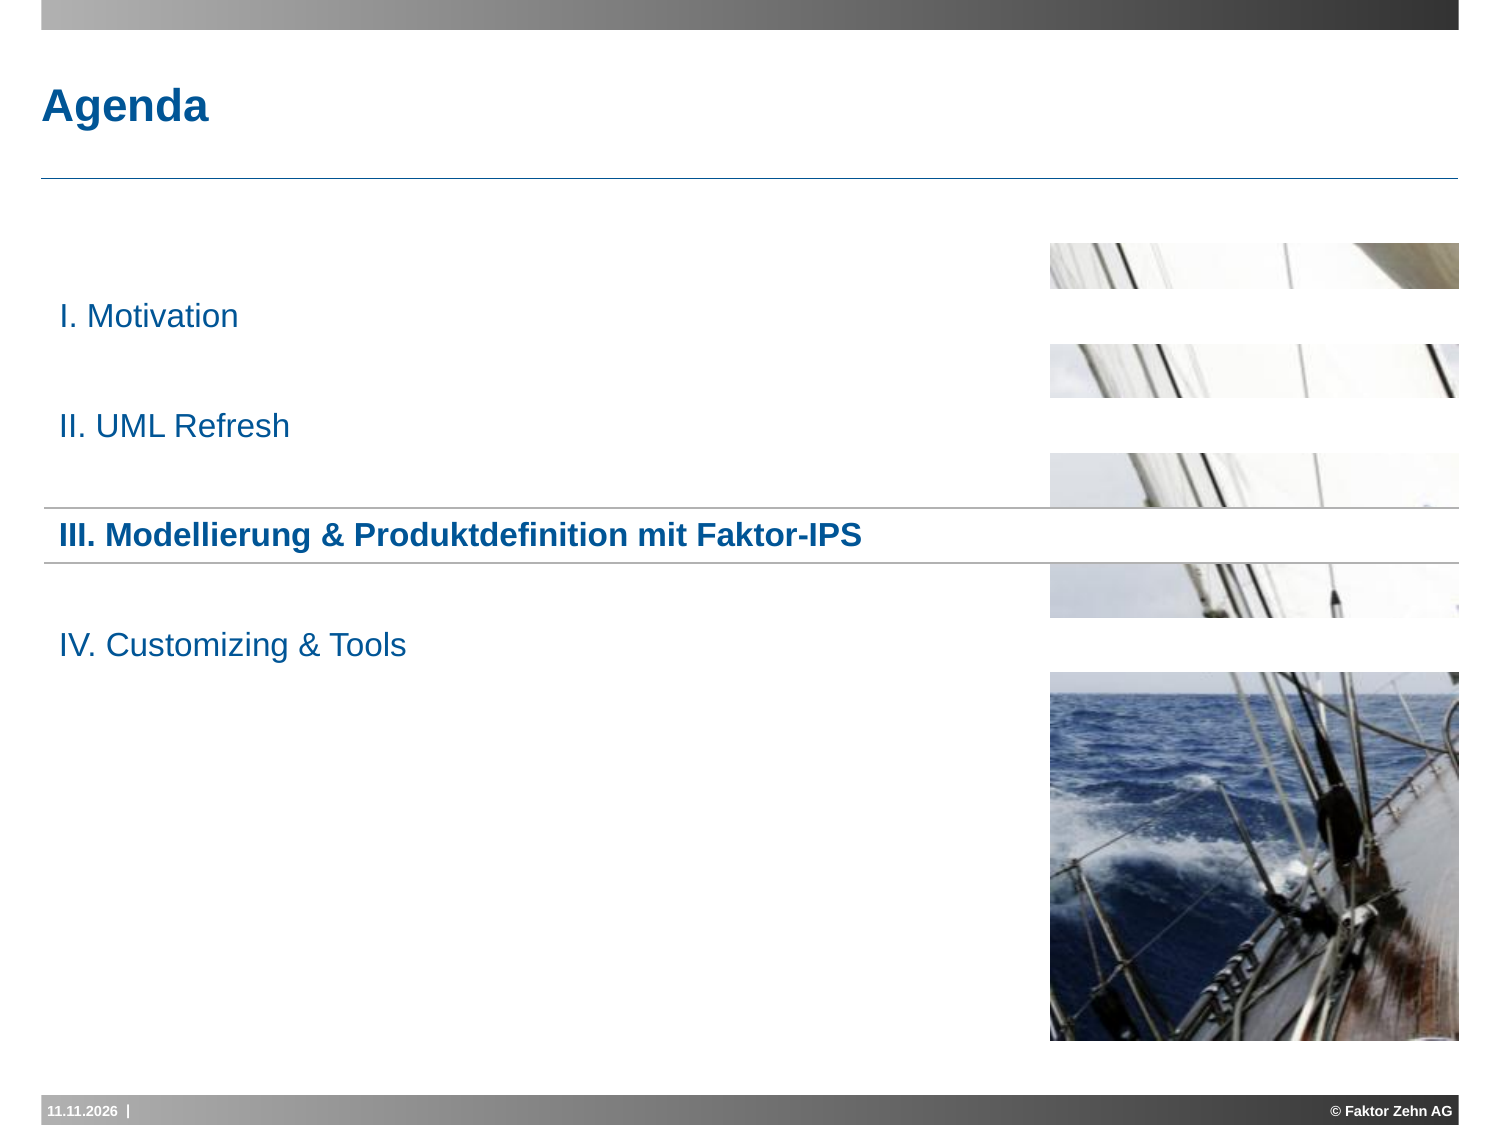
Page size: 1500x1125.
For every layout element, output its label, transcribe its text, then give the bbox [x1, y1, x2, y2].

table_cell IV. Customizing & Tools [44, 618, 1459, 672]
table_cell II. UML Refresh [44, 398, 1459, 453]
table_cell III. Modellierung & Produktdefinition mit Faktor-IPS [44, 509, 1459, 562]
table_cell [44, 672, 1459, 727]
picture [142, 1095, 1459, 1125]
picture [41, 0, 1459, 29]
table_header I. Motivation [44, 289, 1459, 344]
table_cell [44, 564, 1459, 618]
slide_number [41, 1095, 142, 1125]
title Agenda [41, 29, 1459, 178]
picture [1050, 727, 1459, 1041]
table_cell [44, 344, 1459, 398]
picture [1050, 243, 1459, 289]
table_cell [44, 453, 1459, 507]
